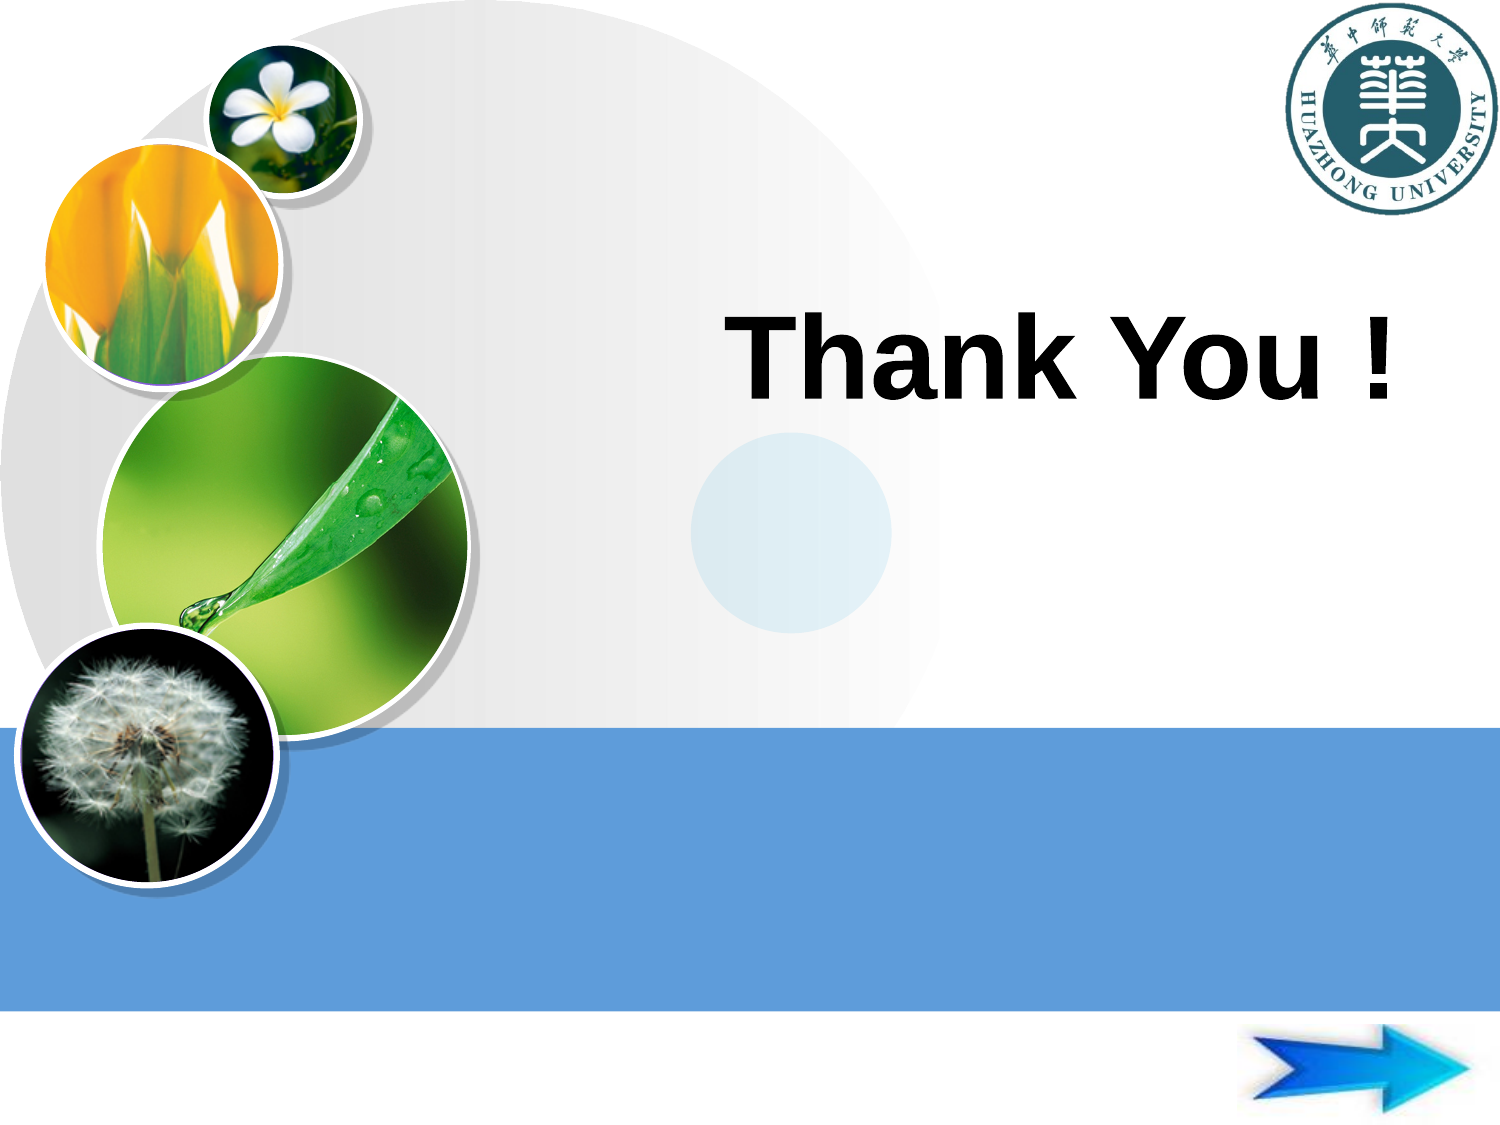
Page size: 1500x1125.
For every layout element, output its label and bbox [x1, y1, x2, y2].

picture [1279, 0, 1500, 223]
picture [21, 629, 273, 883]
picture [209, 45, 357, 194]
picture [103, 356, 468, 735]
picture [45, 144, 279, 385]
picture [1237, 1024, 1500, 1125]
